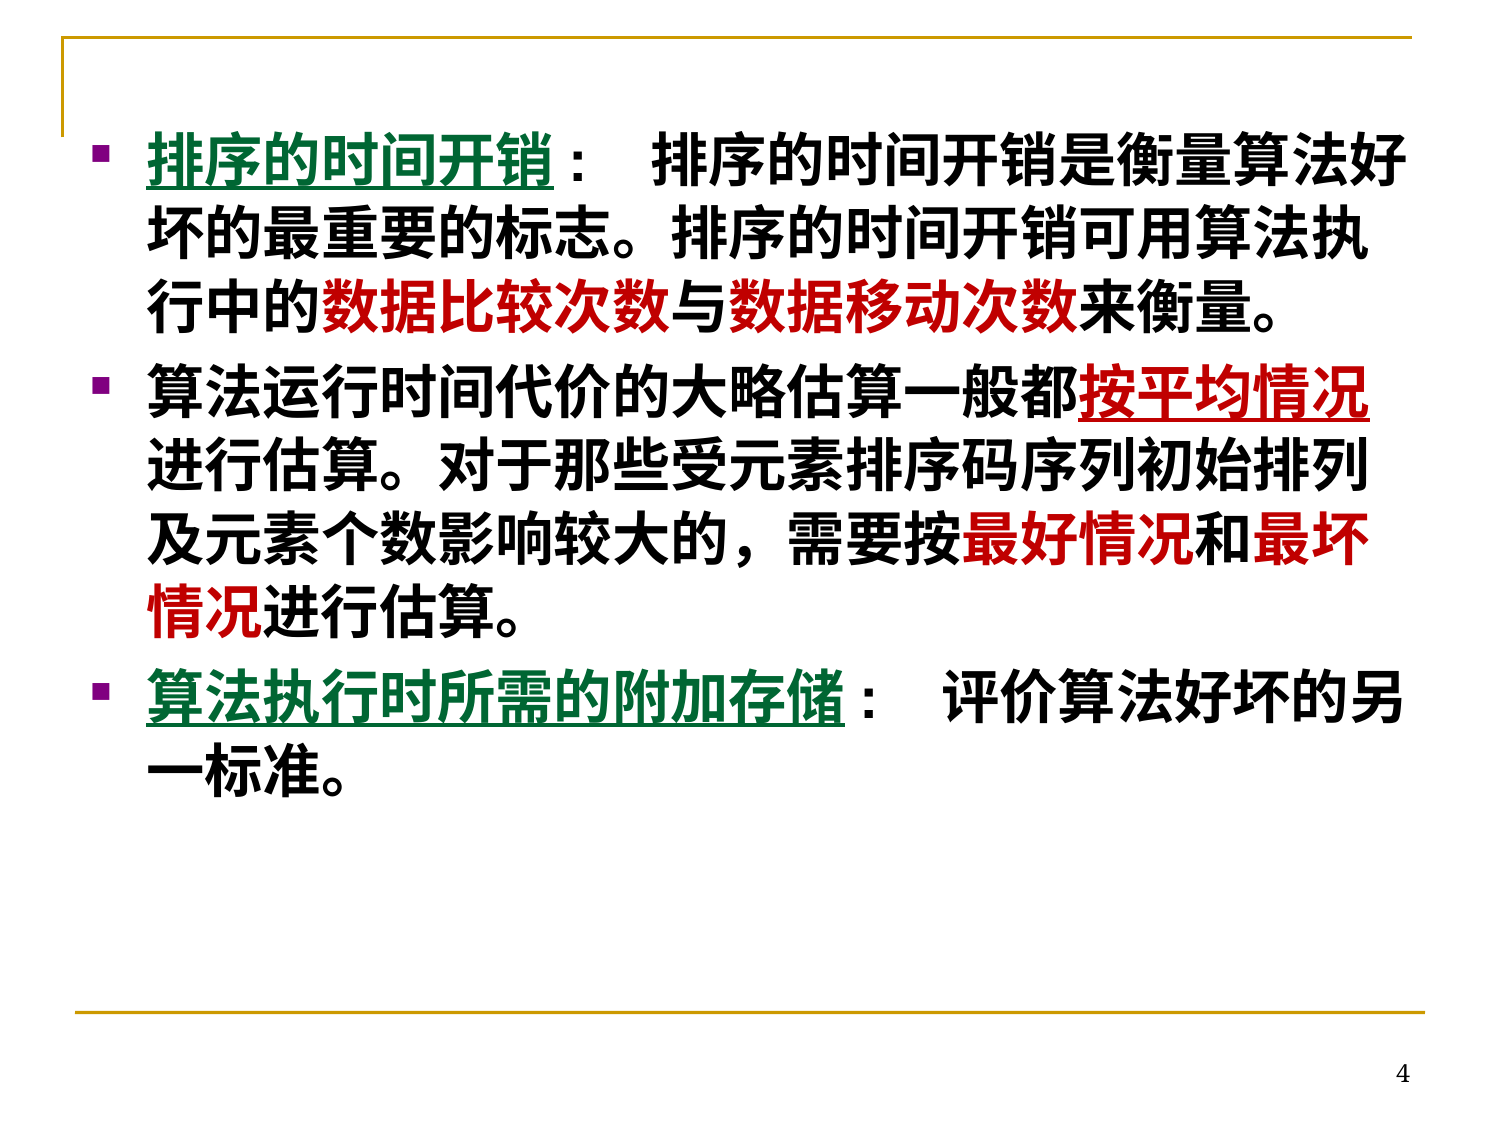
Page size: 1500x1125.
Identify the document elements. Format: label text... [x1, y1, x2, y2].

list 排序的时间开销: 排序的时间开销是衡量算法好坏的最重要的标志。排序的时间开销可用算法执行中的数据比较次数与数据移动次数来衡量。 算法运行时间代价的大略估算一般都按平均情况进行估算。对于那些受元素排序码序列初始排列及元素个数影响较大的，需要按最好情况和最坏情况进行估算。 算法执行时所需的附加存储: 评价算法好坏的另一标准。 [75, 111, 1438, 1000]
slide_number 4 [1074, 1024, 1425, 1100]
